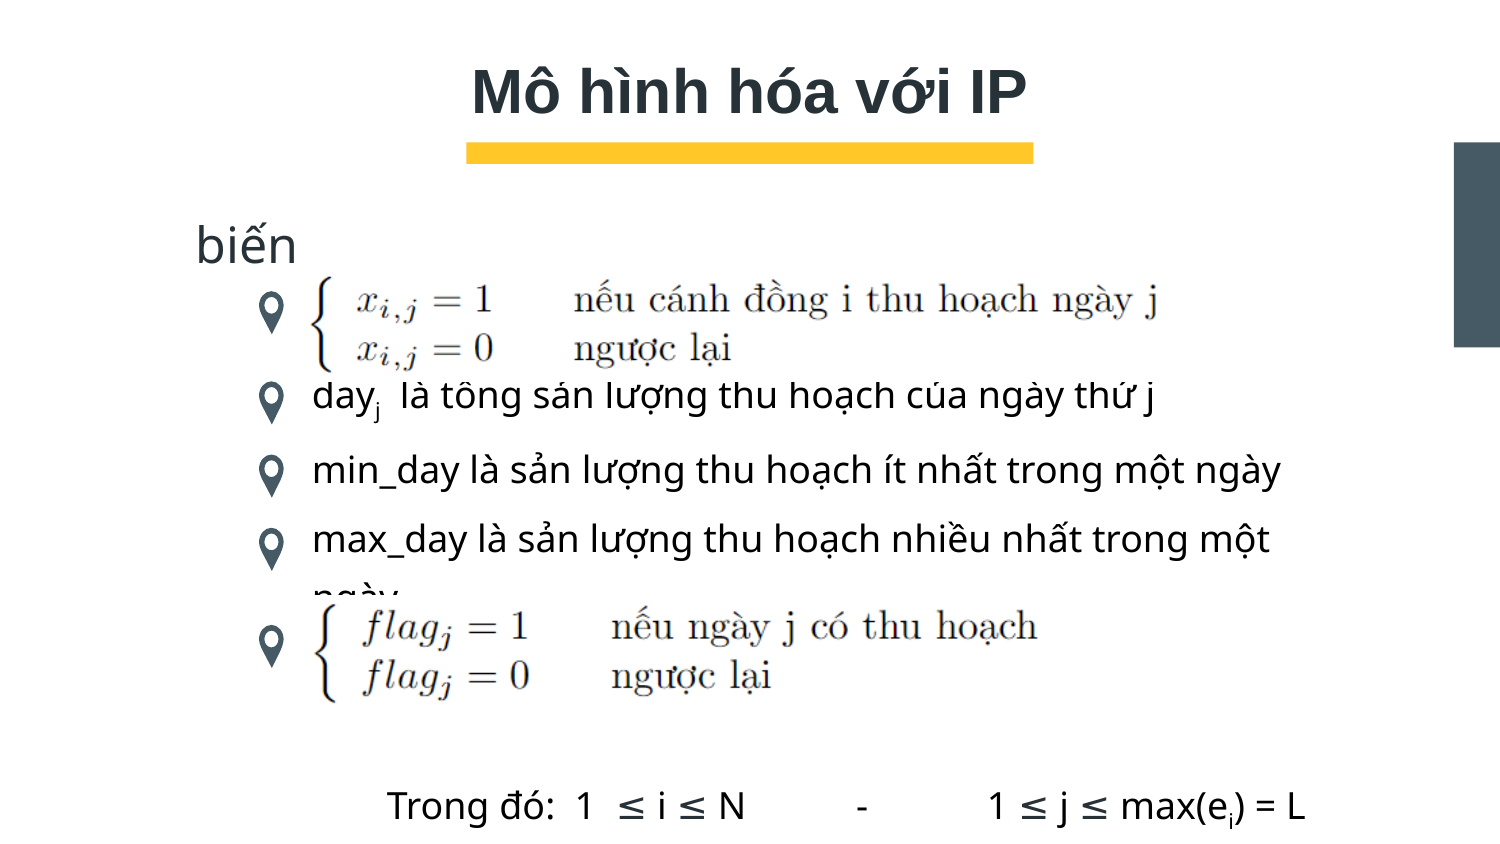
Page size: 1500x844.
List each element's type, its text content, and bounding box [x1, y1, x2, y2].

title Mô hình hóa với IP [111, 36, 1389, 143]
subtitle biến [153, 189, 342, 279]
text_box [259, 291, 284, 335]
text_box [259, 381, 284, 425]
picture [308, 268, 1166, 383]
list dayj là tổng sản lượng thu hoạch của ngày thứ j min_day là sản lượng thu hoạch ít nhất trong một ngày max_day là sản lượng thu hoạch nhiều nhất trong một ngày Trong đó: 1 ≤ i ≤ N - 1 ≤ j ≤ max(ei) = L [221, 285, 1370, 631]
text_box [259, 454, 284, 498]
text_box [259, 527, 284, 571]
text_box [259, 624, 284, 669]
text_box [1453, 142, 1500, 348]
text_box [466, 142, 1034, 164]
picture [308, 595, 1059, 710]
